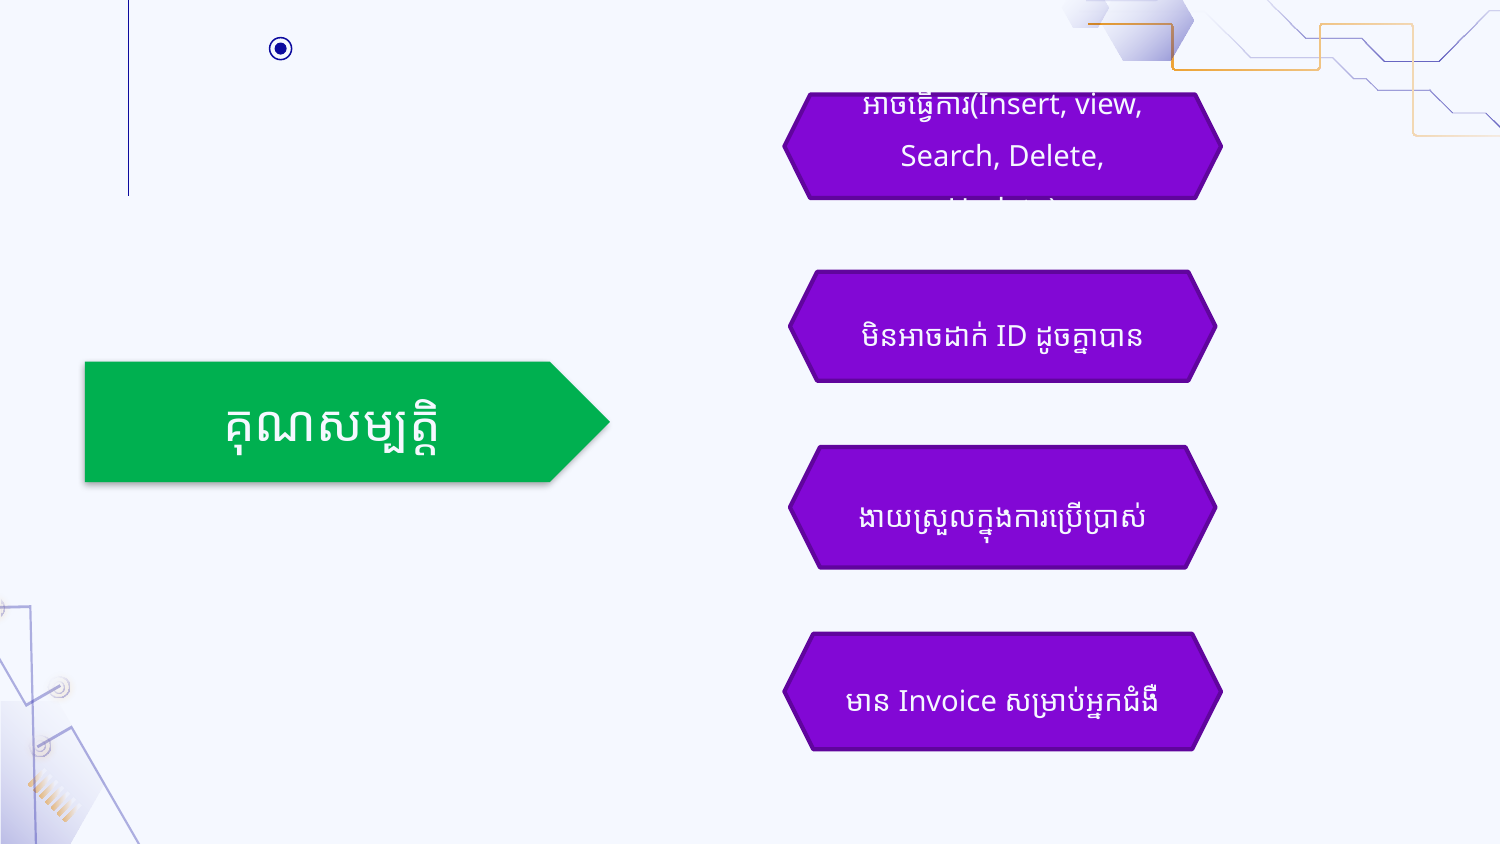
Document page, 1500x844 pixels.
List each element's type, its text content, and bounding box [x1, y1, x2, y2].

text_box គុណសម្បត្ដិ [84, 361, 610, 483]
text_box អាចធ្វើការ(Insert, view, Search, Delete, Update) [782, 92, 1223, 201]
text_box ងាយស្រួលក្នុងការប្រើប្រាស់ [788, 444, 1218, 570]
text_box មិនអាចដាក់ ID ដូចគ្នាបាន [788, 269, 1218, 383]
text_box មាន Invoice សម្រាប់អ្នកជំងឺ [782, 631, 1223, 752]
